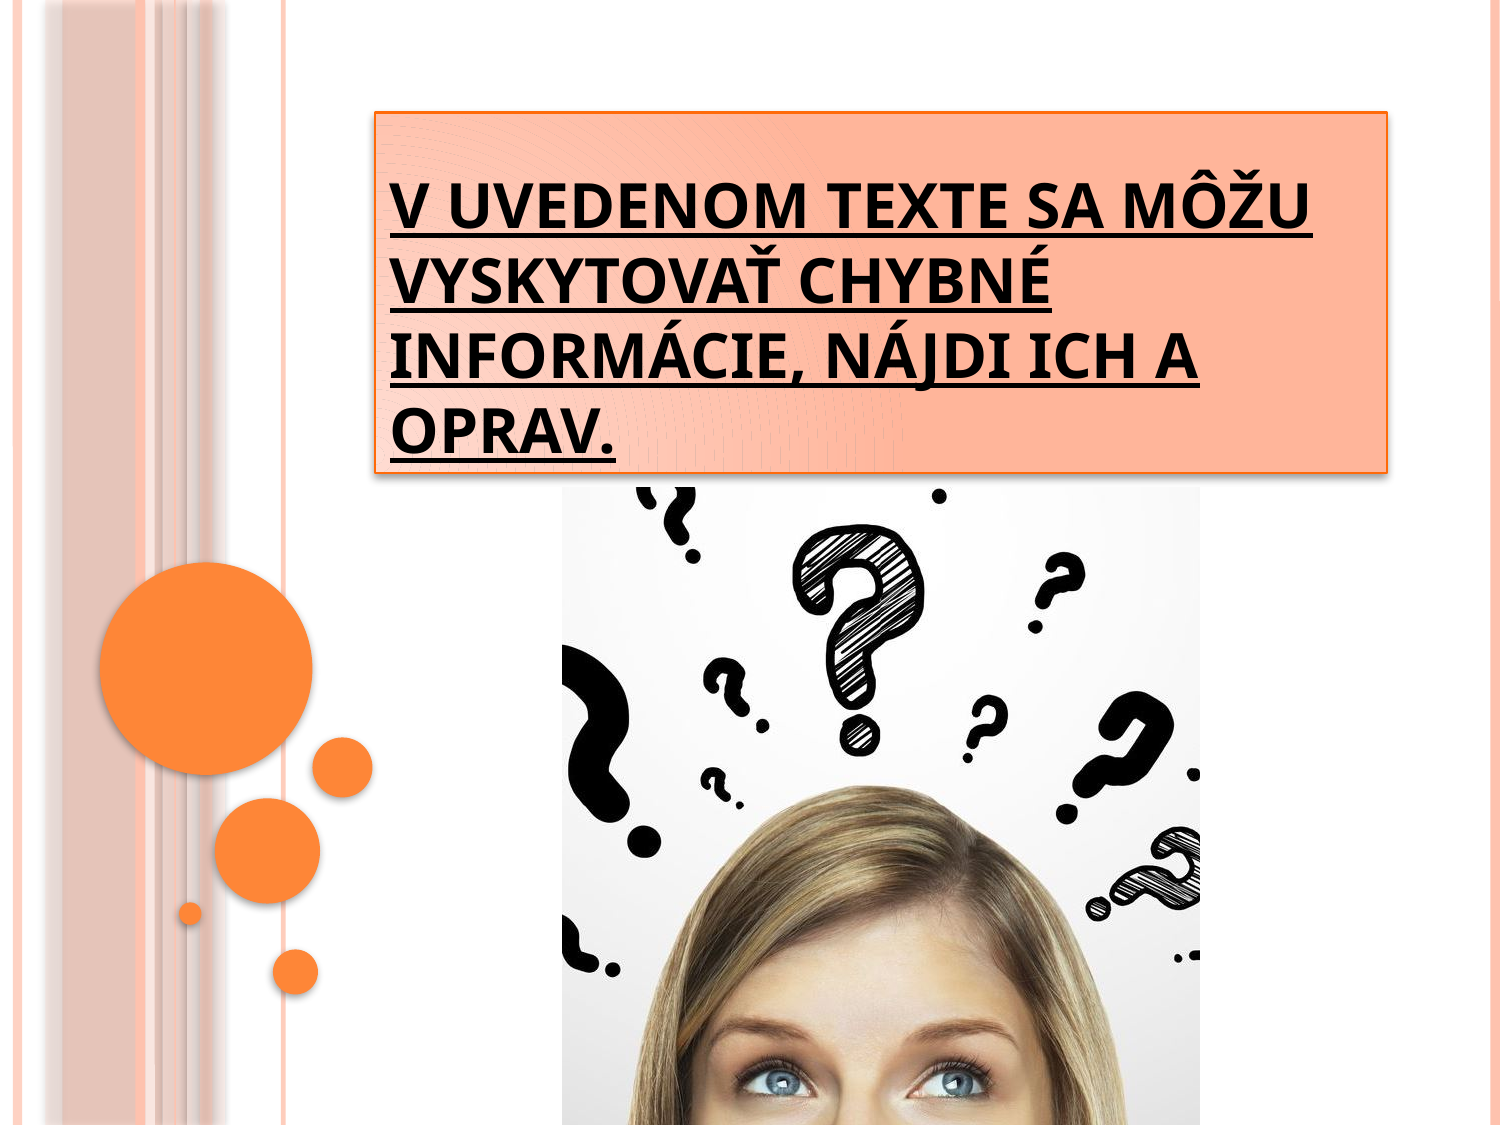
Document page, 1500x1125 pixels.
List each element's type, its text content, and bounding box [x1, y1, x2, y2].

title V uvedenom texte sa môžu vyskytovať chybné informácie, nájdi ich a oprav. [374, 111, 1388, 474]
picture [561, 486, 1201, 1125]
